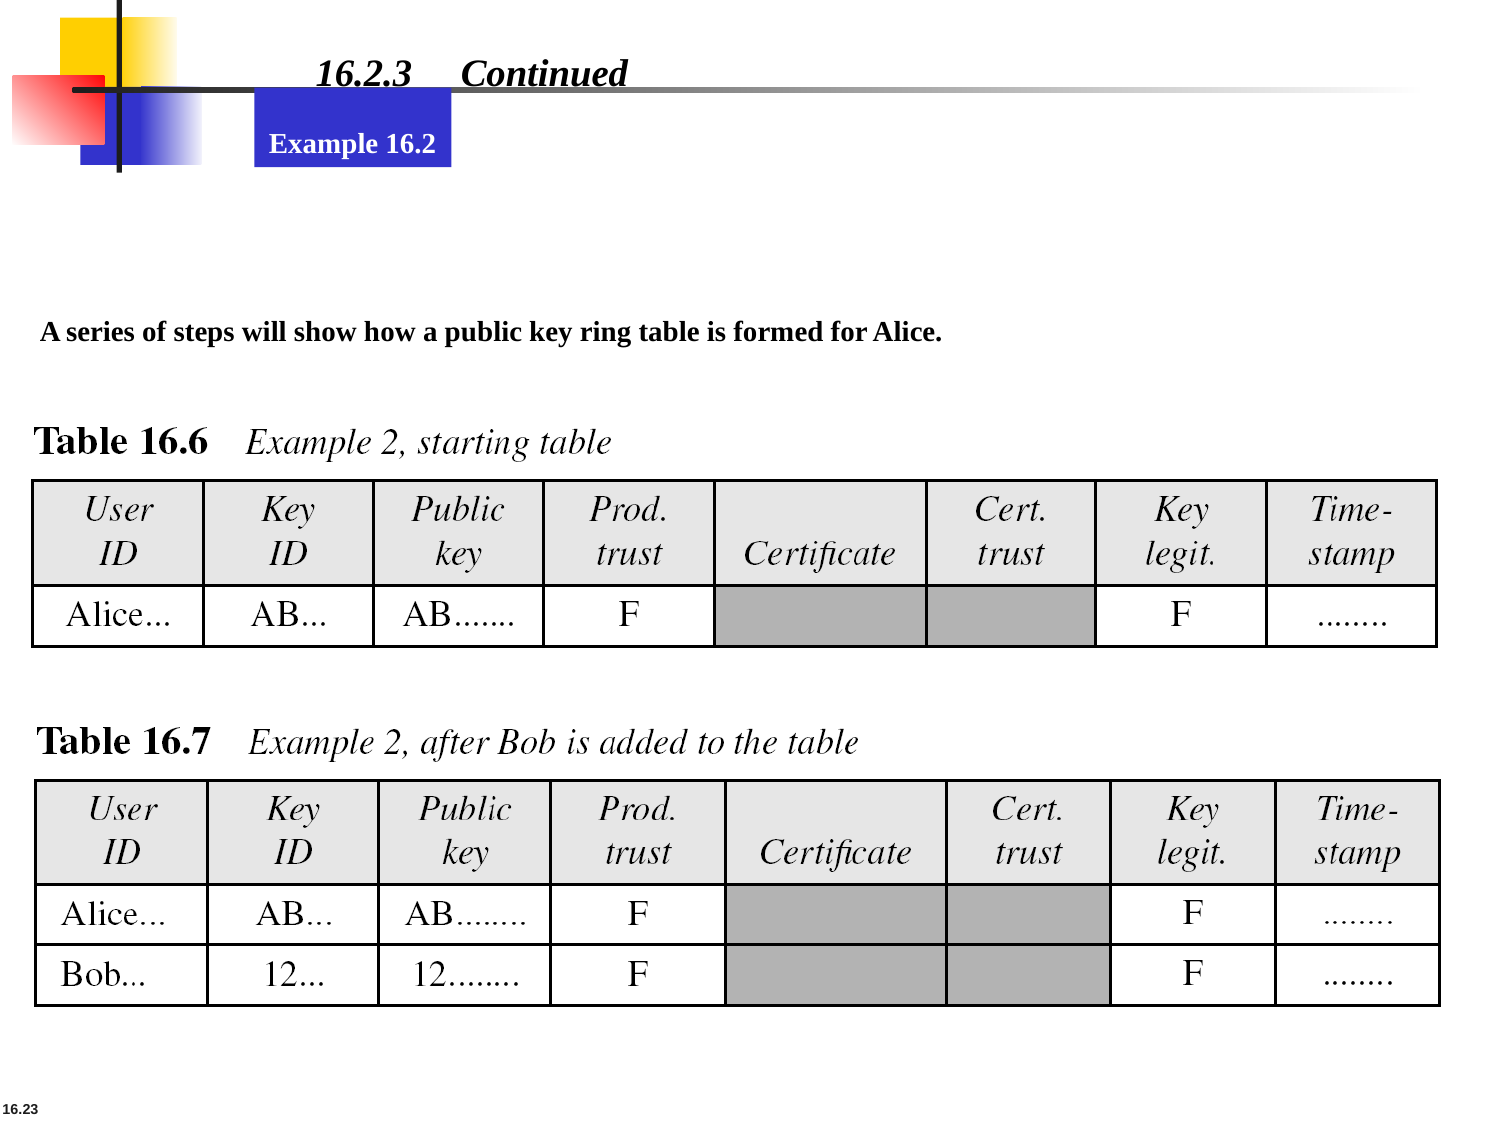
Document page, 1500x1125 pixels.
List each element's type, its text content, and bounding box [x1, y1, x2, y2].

text_box [116, 93, 122, 173]
text_box Example 16.2 [254, 87, 452, 168]
picture [22, 412, 1451, 672]
text_box [80, 93, 116, 165]
text_box [72, 87, 254, 93]
text_box [60, 17, 116, 86]
text_box 16.2.3 Continued [300, 0, 643, 101]
text_box [141, 93, 202, 165]
text_box [643, 87, 1423, 93]
text_box [116, 0, 122, 87]
text_box [12, 75, 105, 145]
picture [14, 716, 1451, 1026]
text_box [122, 17, 177, 86]
text_box [122, 93, 141, 165]
text_box A series of steps will show how a public key ring table is formed for Alice. [24, 275, 1475, 355]
slide_number 16.23 [0, 1049, 301, 1125]
